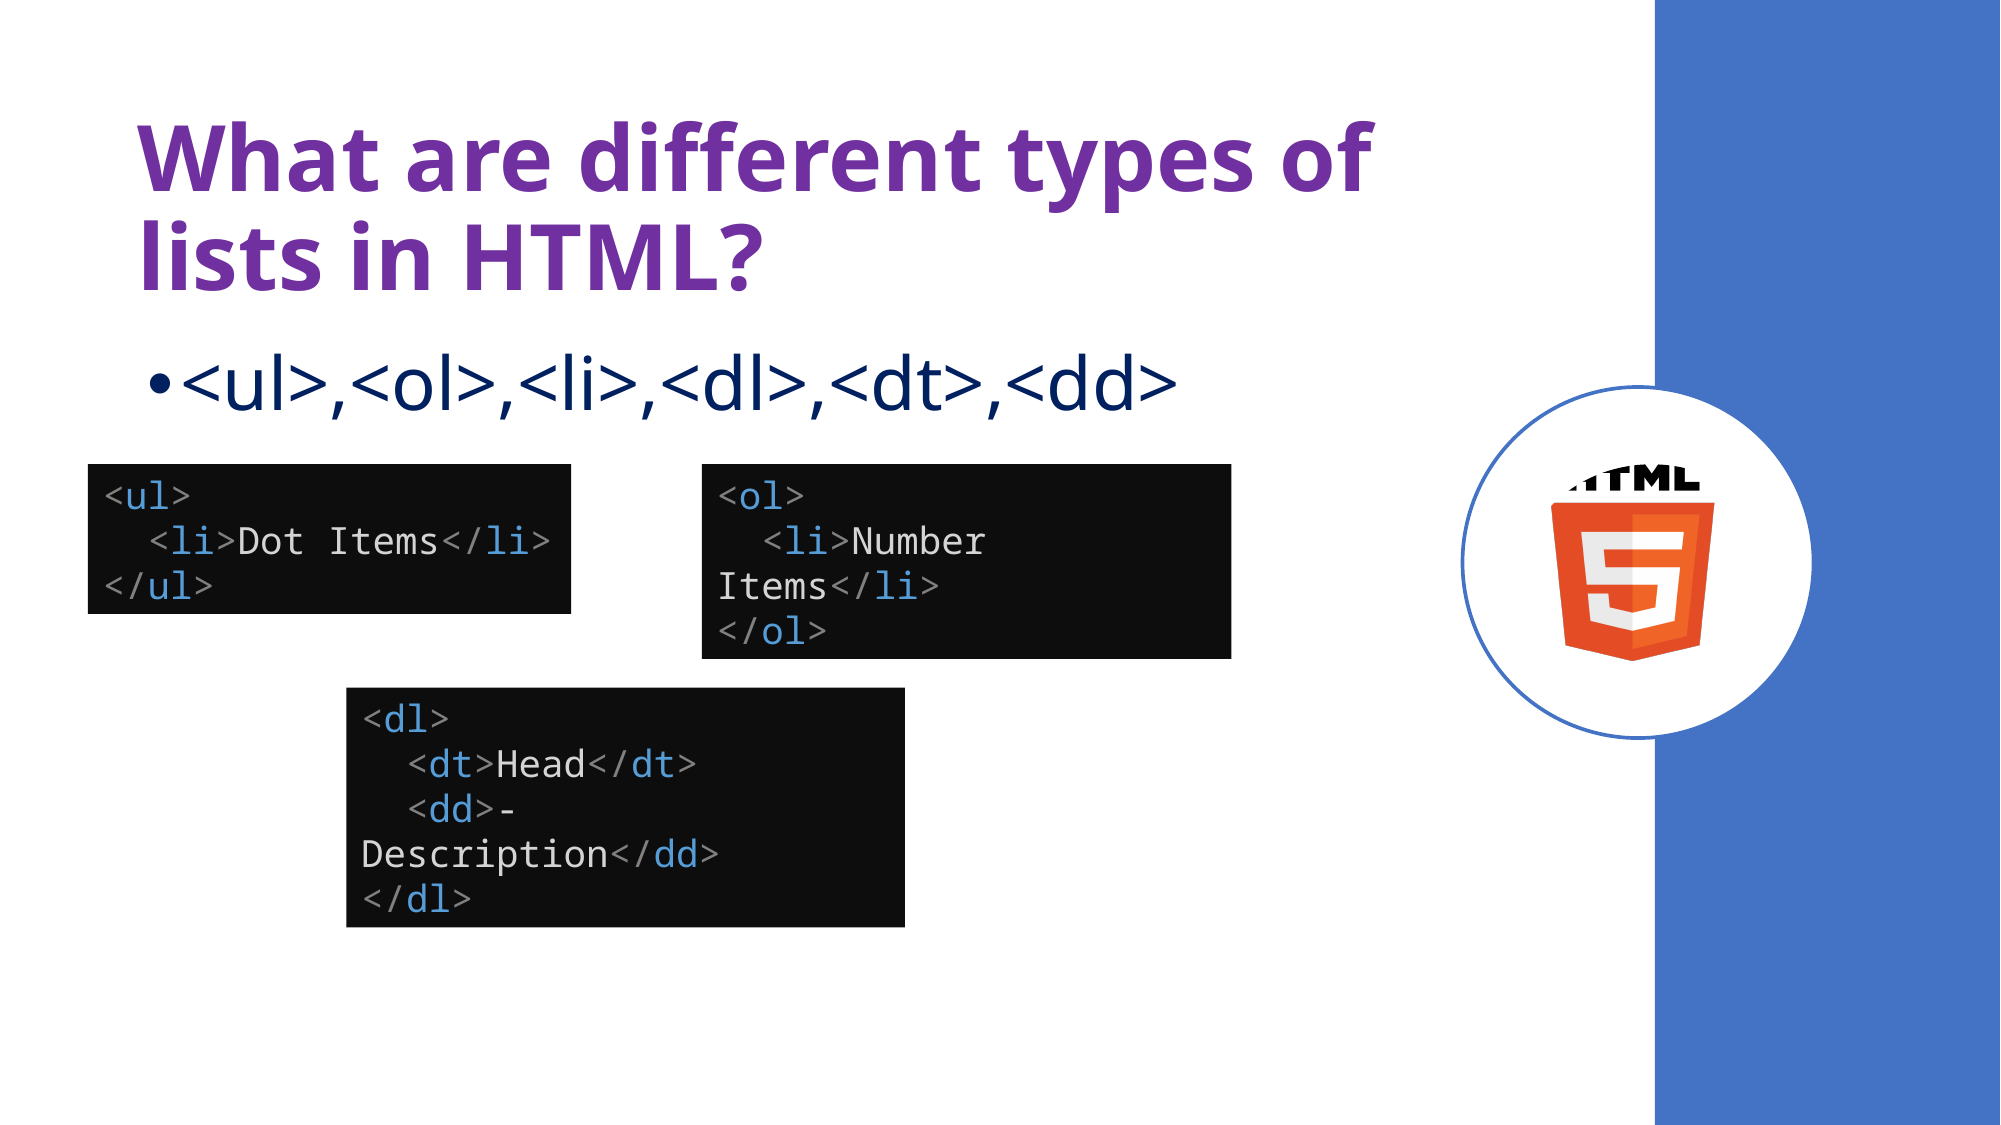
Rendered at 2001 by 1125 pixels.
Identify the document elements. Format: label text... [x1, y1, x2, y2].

text_box <dl> <dt>Head</dt> <dd>- Description</dd> </dl> [346, 687, 905, 928]
list <ul>,<ol>,<li>,<dl>,<dt>,<dd> [131, 335, 1232, 439]
text_box <ol> <li>Number Items</li> </ol> [701, 464, 1232, 659]
picture [1517, 464, 1748, 661]
text_box [1654, 0, 2000, 1125]
text_box [1461, 385, 1815, 740]
title What are different types of lists in HTML? [122, 102, 1413, 321]
text_box <ul> <li>Dot Items</li> </ul> [87, 464, 572, 614]
